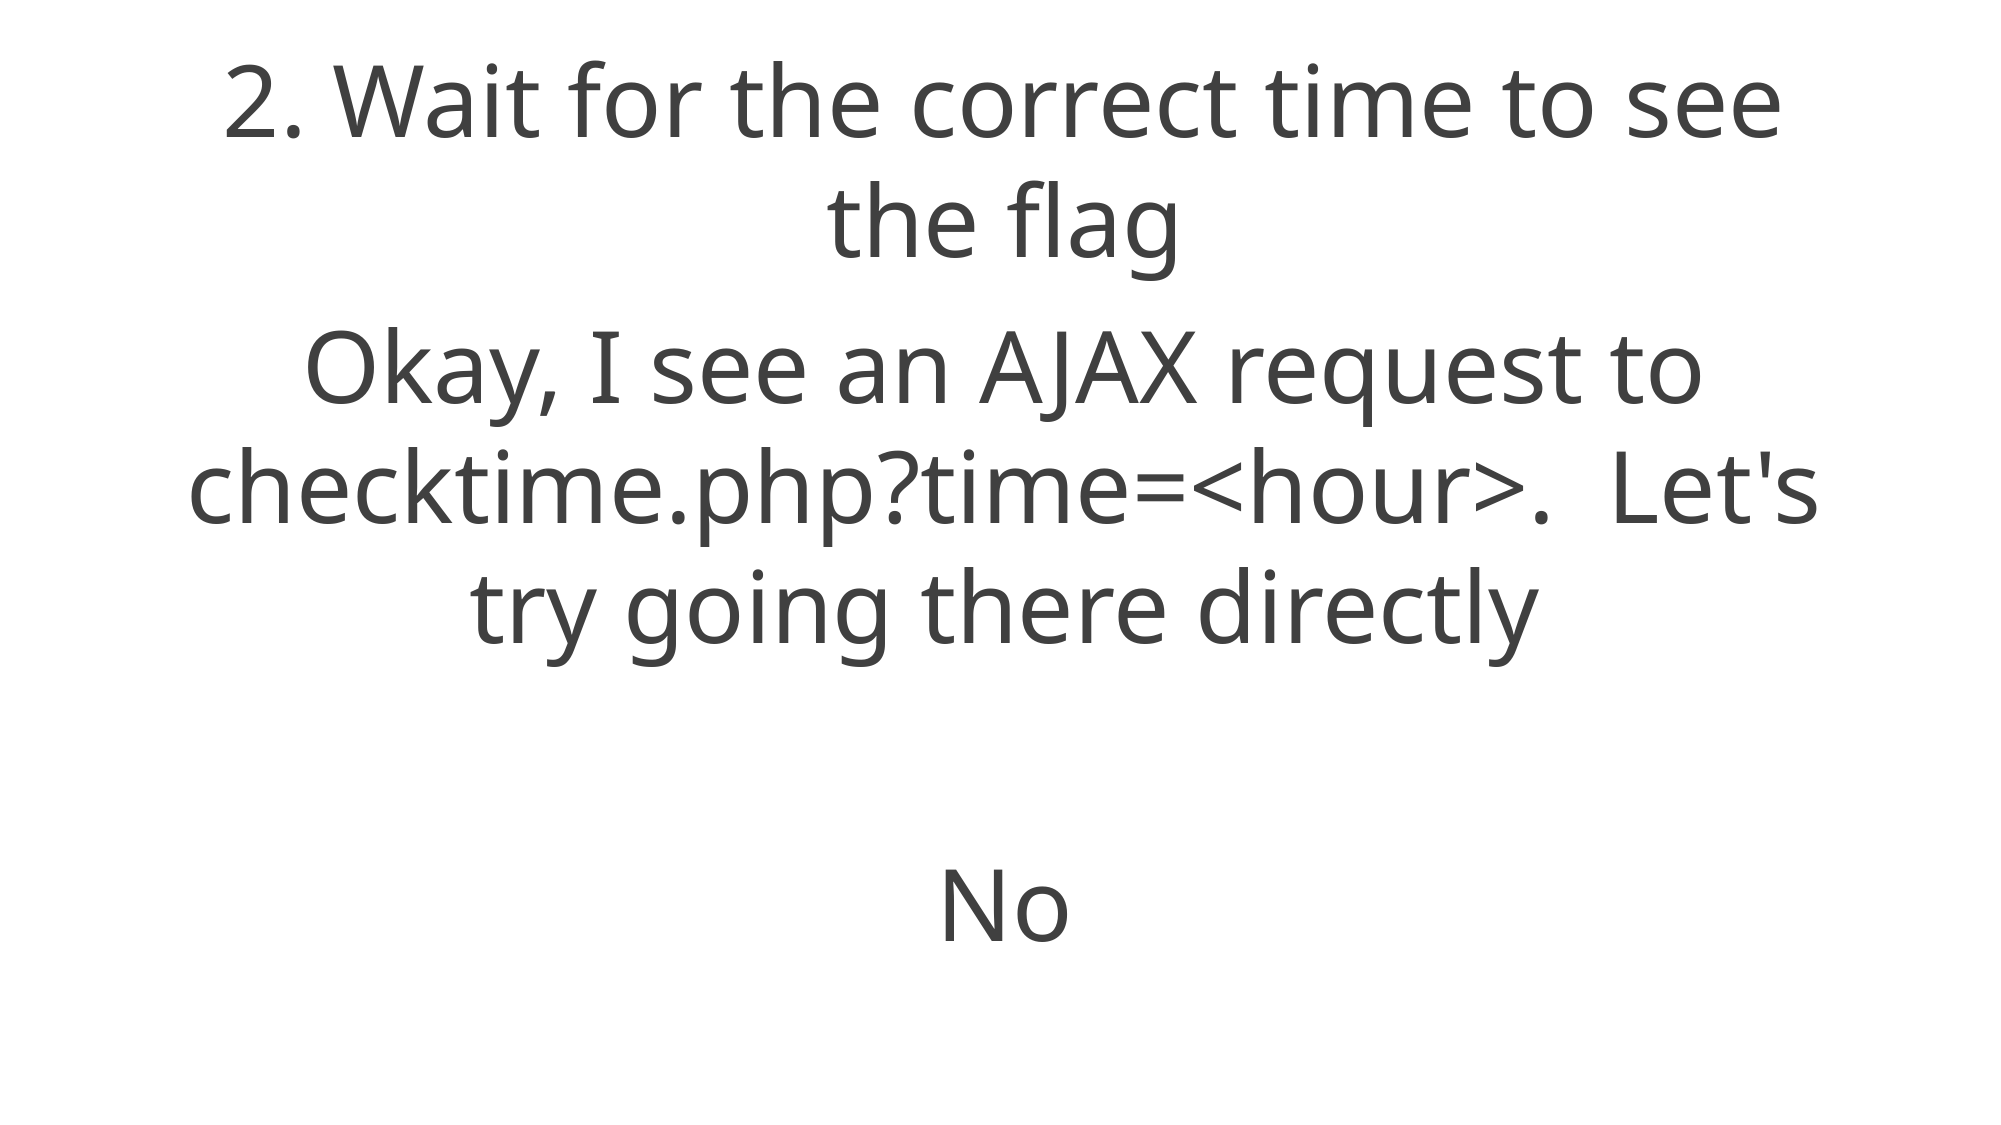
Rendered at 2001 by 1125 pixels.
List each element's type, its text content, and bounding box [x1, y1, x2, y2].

list Okay, I see an AJAX request to checktime.php?time=<hour>. Let's try going there directly No [180, 302, 1830, 963]
title 2. Wait for the correct time to see the flag [180, 47, 1830, 285]
